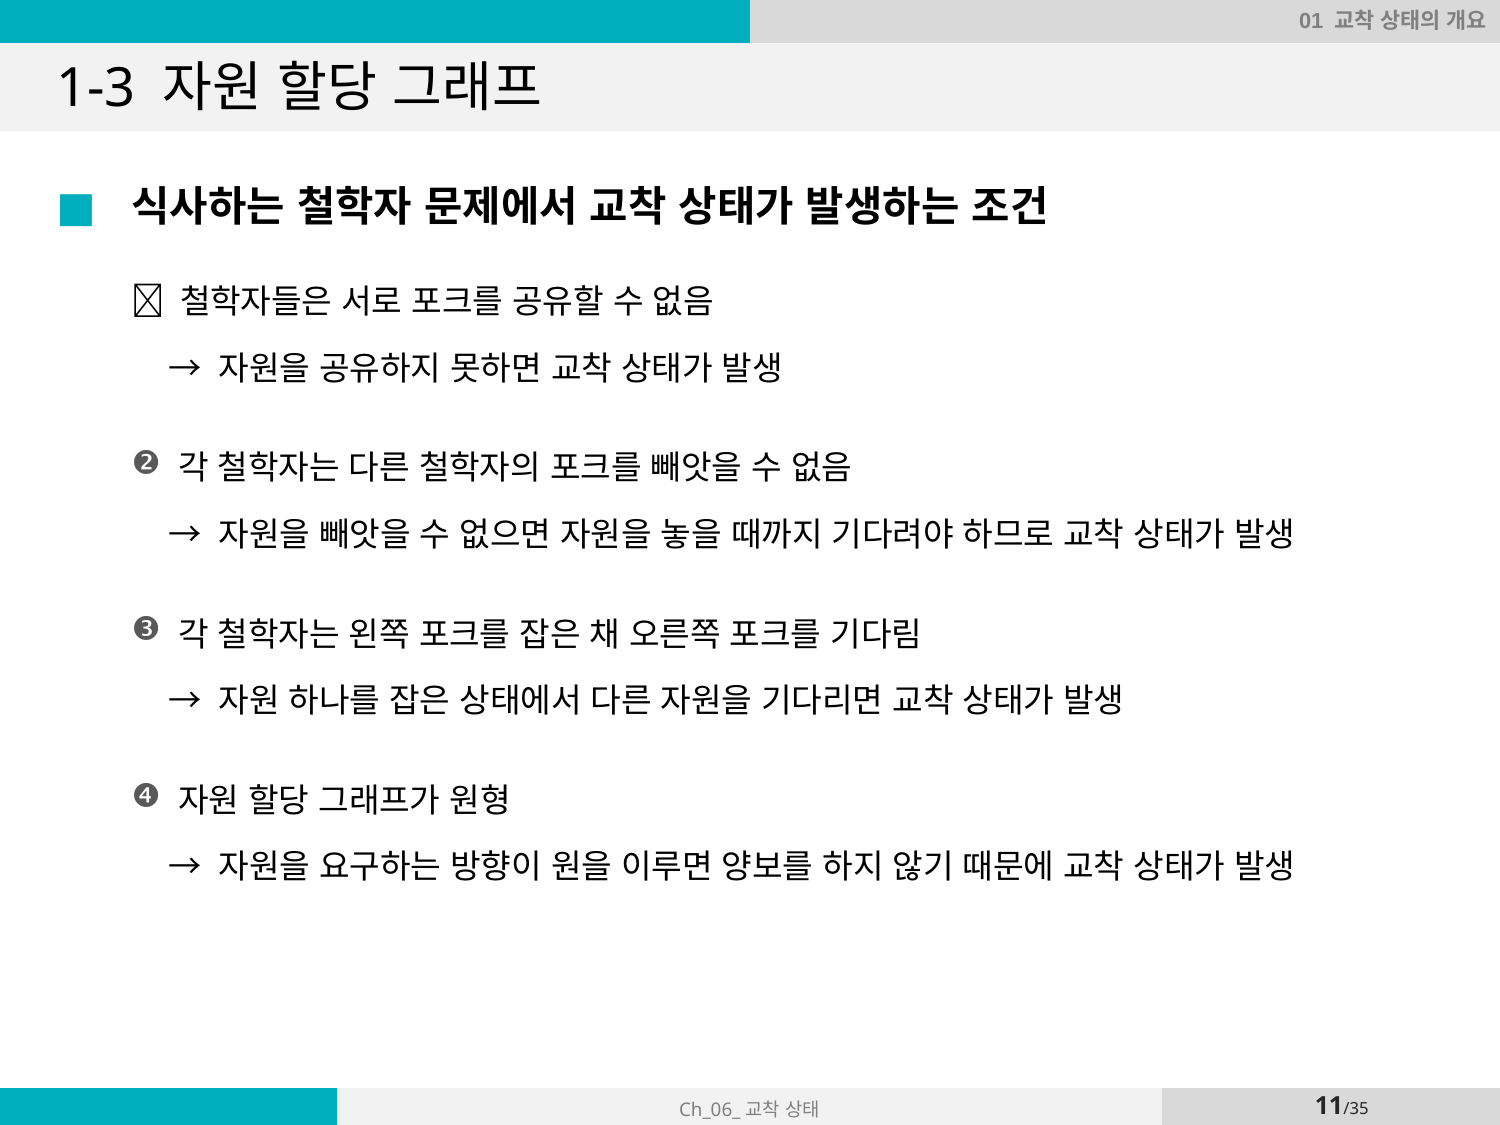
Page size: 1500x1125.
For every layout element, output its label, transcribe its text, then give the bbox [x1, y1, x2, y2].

text_box 01 교착 상태의 개요 [1253, 0, 1500, 41]
title 1-3 자원 할당 그래프 [41, 42, 1459, 128]
list 식사하는 철학자 문제에서 교착 상태가 발생하는 조건  철학자들은 서로 포크를 공유할 수 없음 → 자원을 공유하지 못하면 교착 상태가 발생 각 철학자는 다른 철학자의 포크를 빼앗을 수 없음 → 자원을 빼앗을 수 없으면 자원을 놓을 때까지 기다려야 하므로 교착 상태가 발생 각 철학자는 왼쪽 포크를 잡은 채 오른쪽 포크를 기다림 → 자원 하나를 잡은 상태에서 다른 자원을 기다리면 교착 상태가 발생 자원 할당 그래프가 원형 → 자원을 요구하는 방향이 원을 이루면 양보를 하지 않기 때문에 교착 상태가 발생 [41, 172, 1436, 1048]
